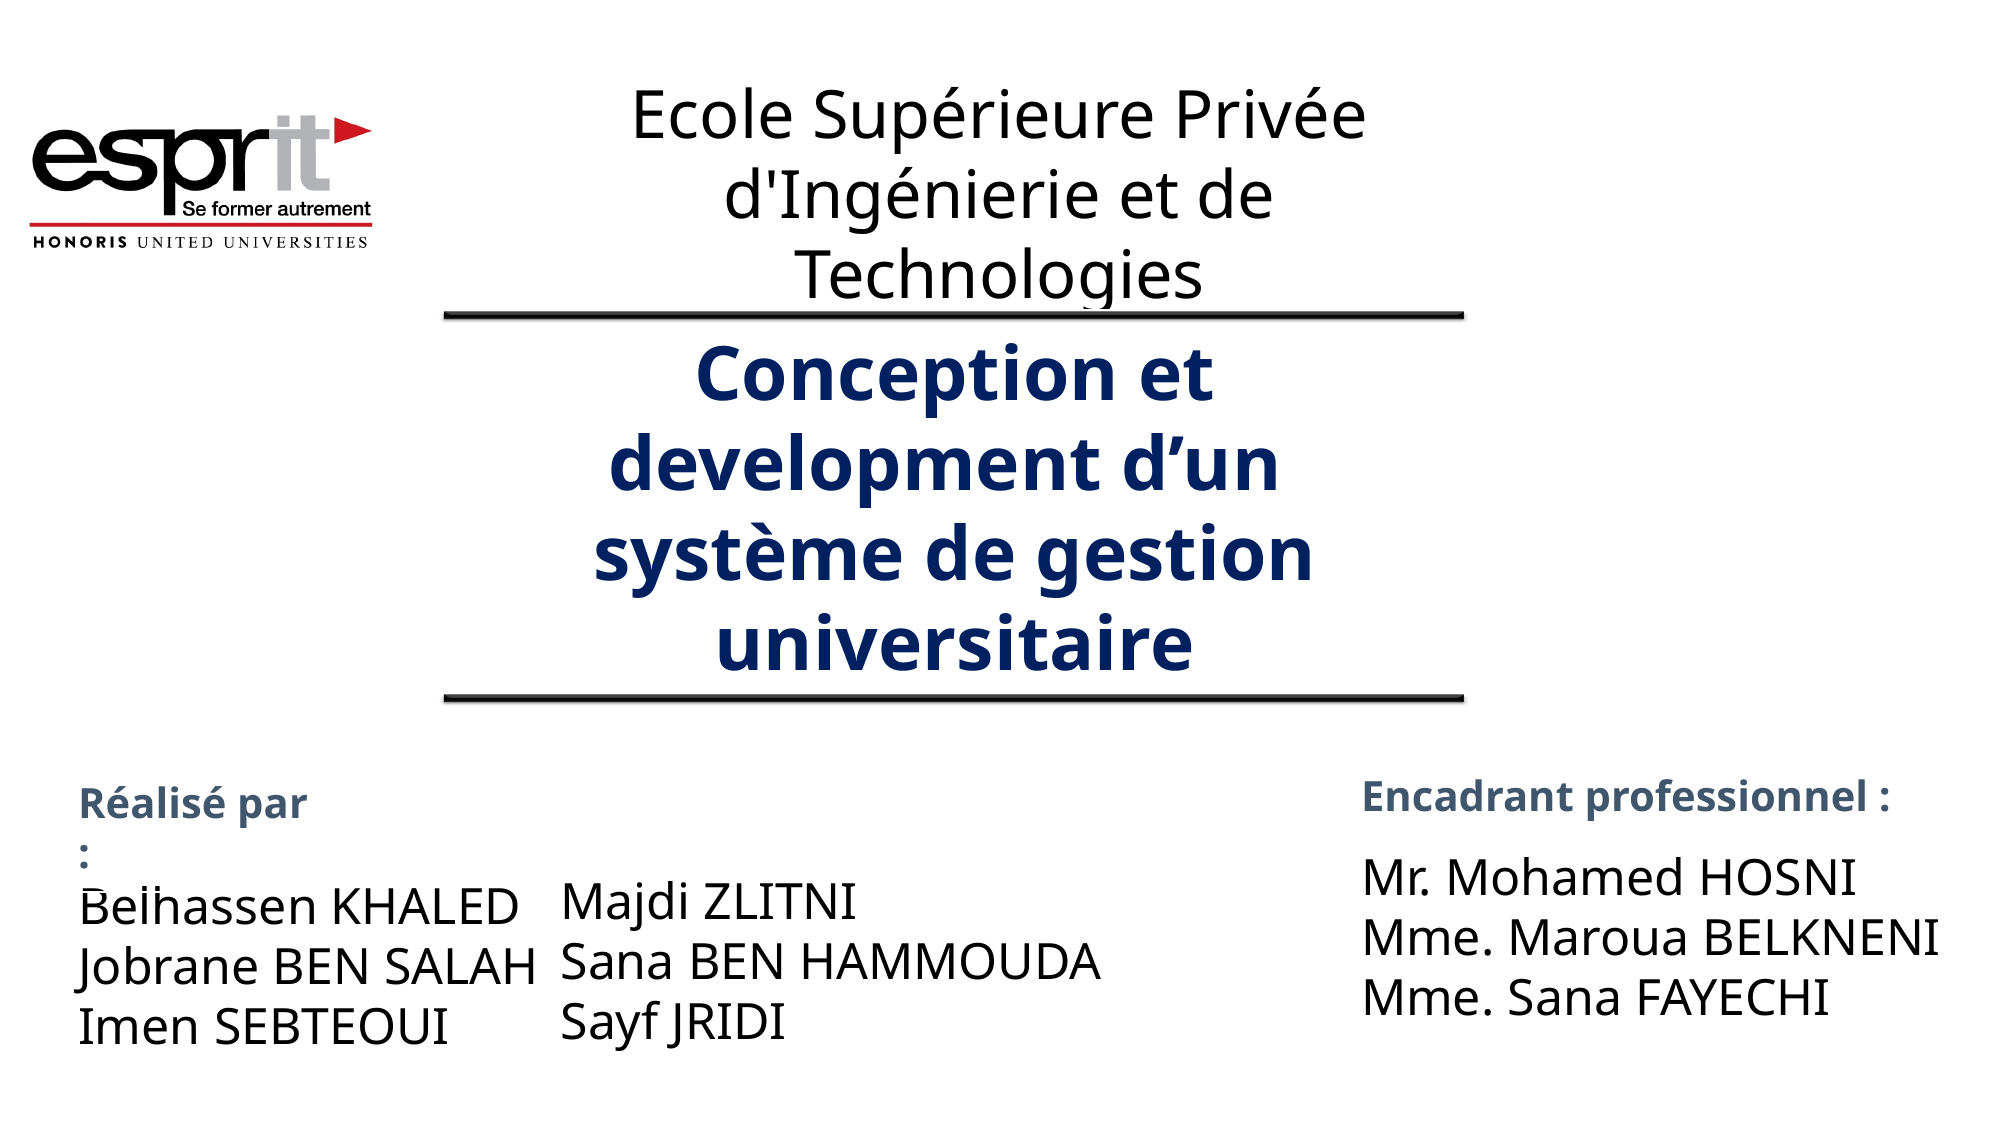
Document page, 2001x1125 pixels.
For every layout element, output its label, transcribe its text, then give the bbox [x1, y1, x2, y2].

text_box Conception et development d’un système de gestion universitaire [454, 325, 1455, 692]
text_box Belhassen KHALED Jobrane BEN SALAH Imen SEBTEOUI [63, 799, 717, 1070]
text_box Encadrant professionnel : [1346, 754, 2000, 830]
text_box Ecole Supérieure Privée d'Ingénierie et de Technologies [500, 64, 1500, 320]
picture [436, 309, 1473, 325]
picture [0, 0, 401, 382]
text_box Majdi ZLITNI Sana BEN HAMMOUDA Sayf JRIDI [545, 804, 1200, 1065]
text_box Mr. Mohamed HOSNI Mme. Maroua BELKNENI Mme. Sana FAYECHI [1346, 830, 2000, 1041]
picture [436, 692, 1473, 708]
text_box Réalisé par : [63, 762, 330, 893]
